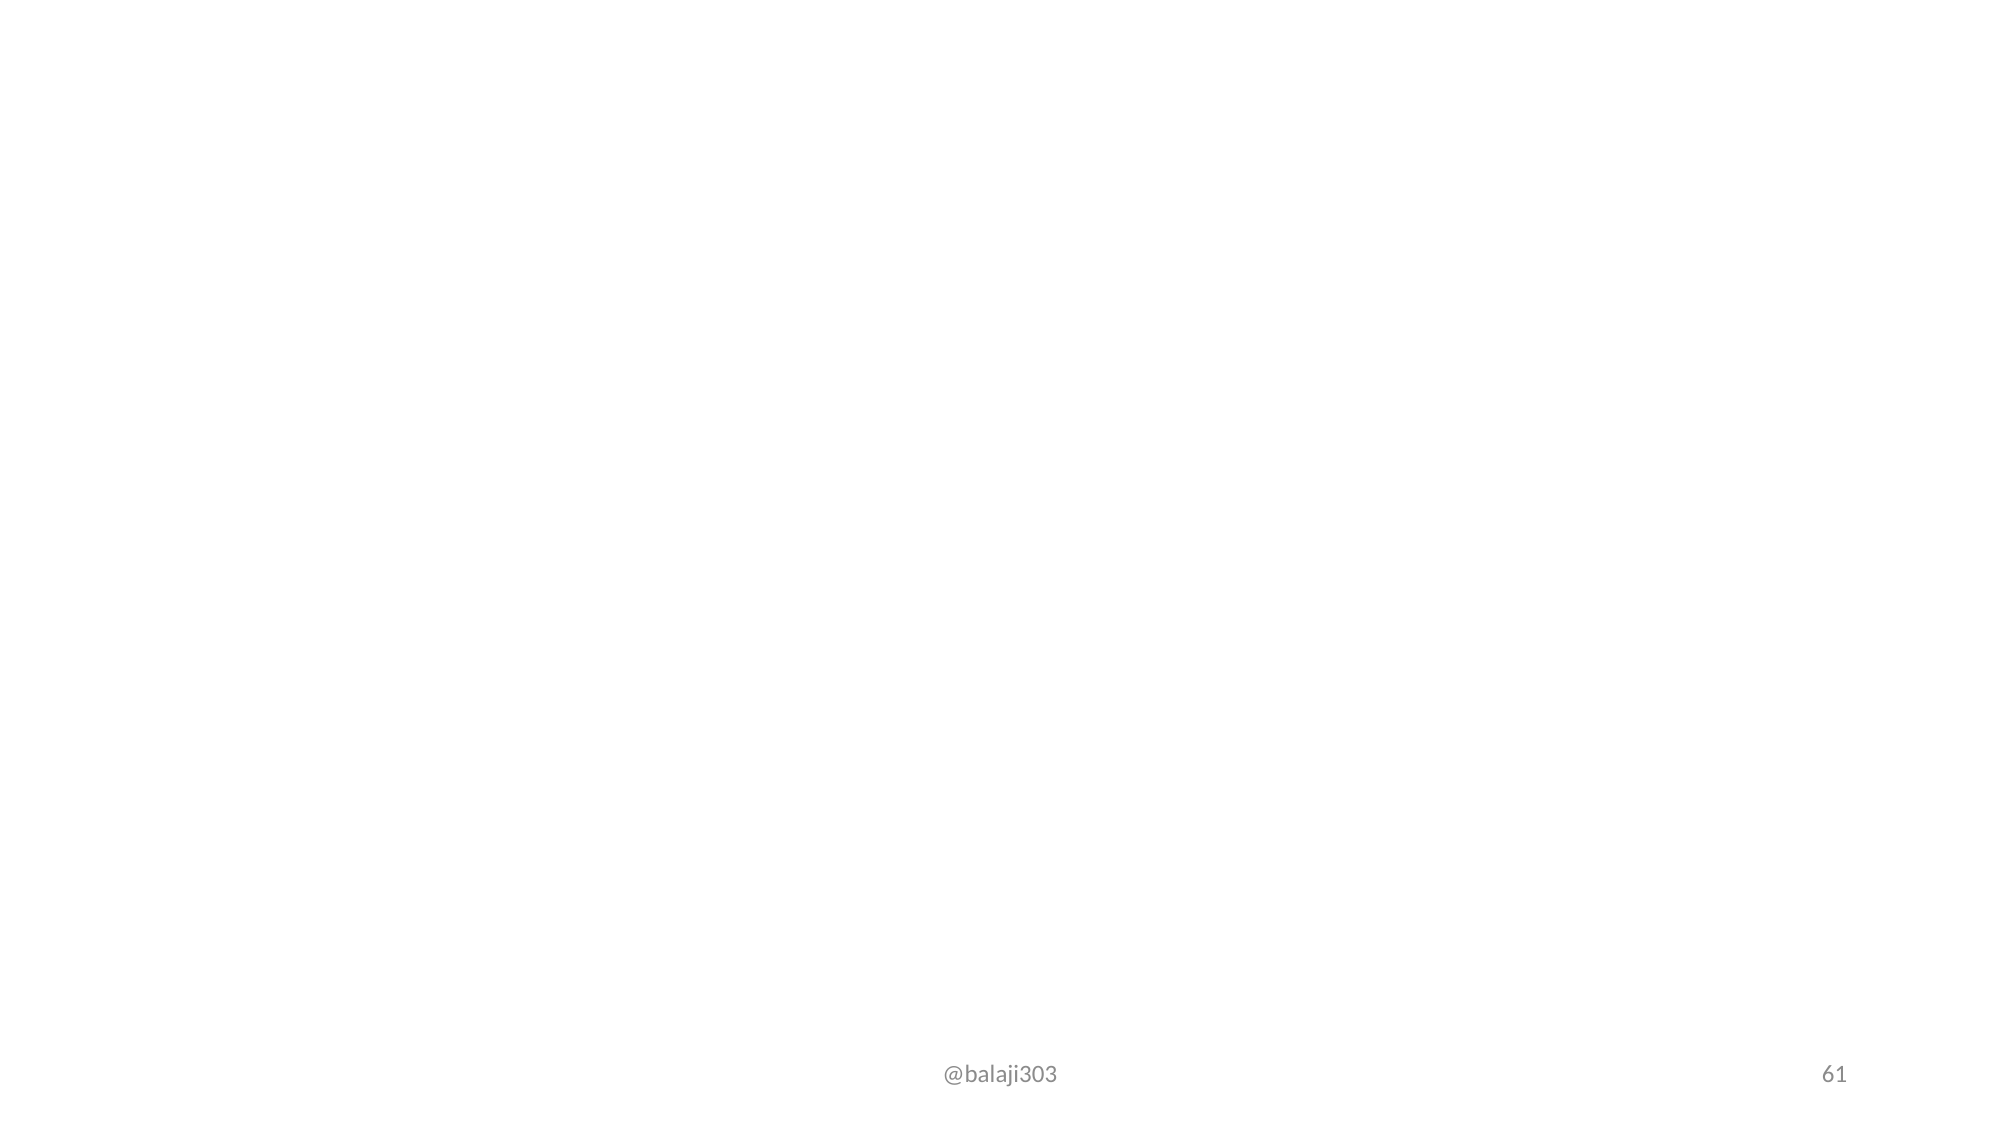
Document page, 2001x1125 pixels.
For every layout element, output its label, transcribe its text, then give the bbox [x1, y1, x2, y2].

slide_number 61 [1412, 1042, 1863, 1103]
footer @balaji303 [662, 1042, 1338, 1103]
